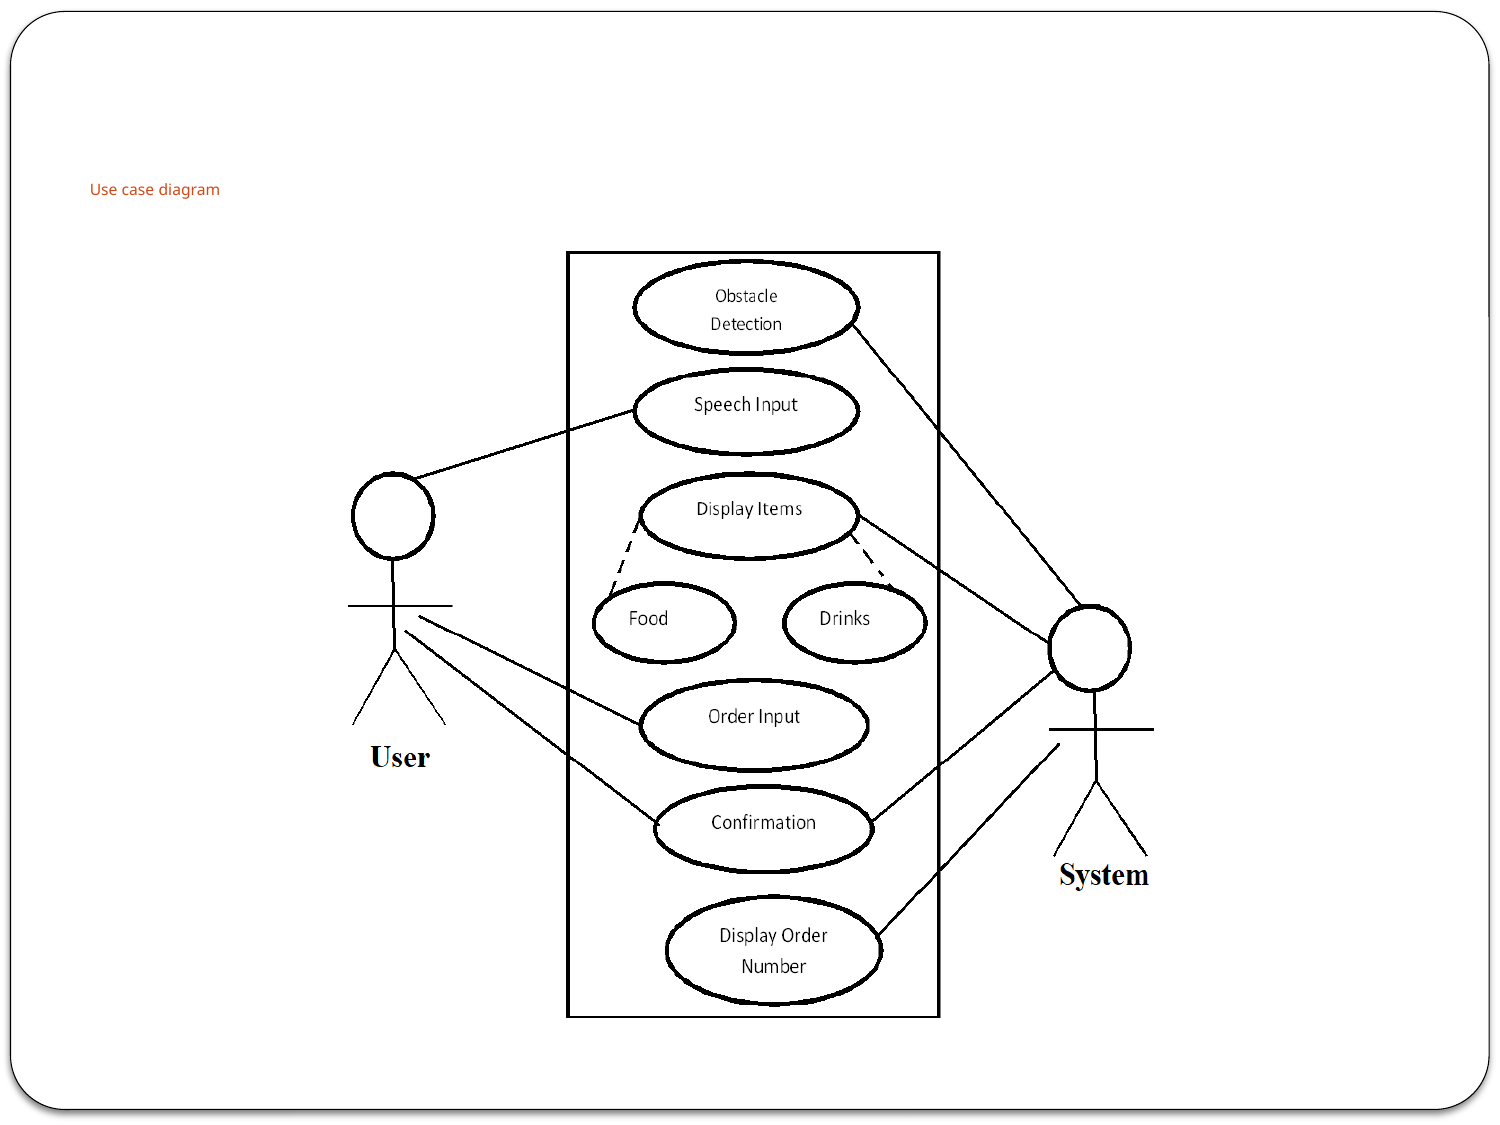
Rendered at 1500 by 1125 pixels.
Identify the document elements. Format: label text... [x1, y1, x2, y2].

title Use case diagram [75, 19, 1425, 214]
picture [266, 249, 1234, 1018]
